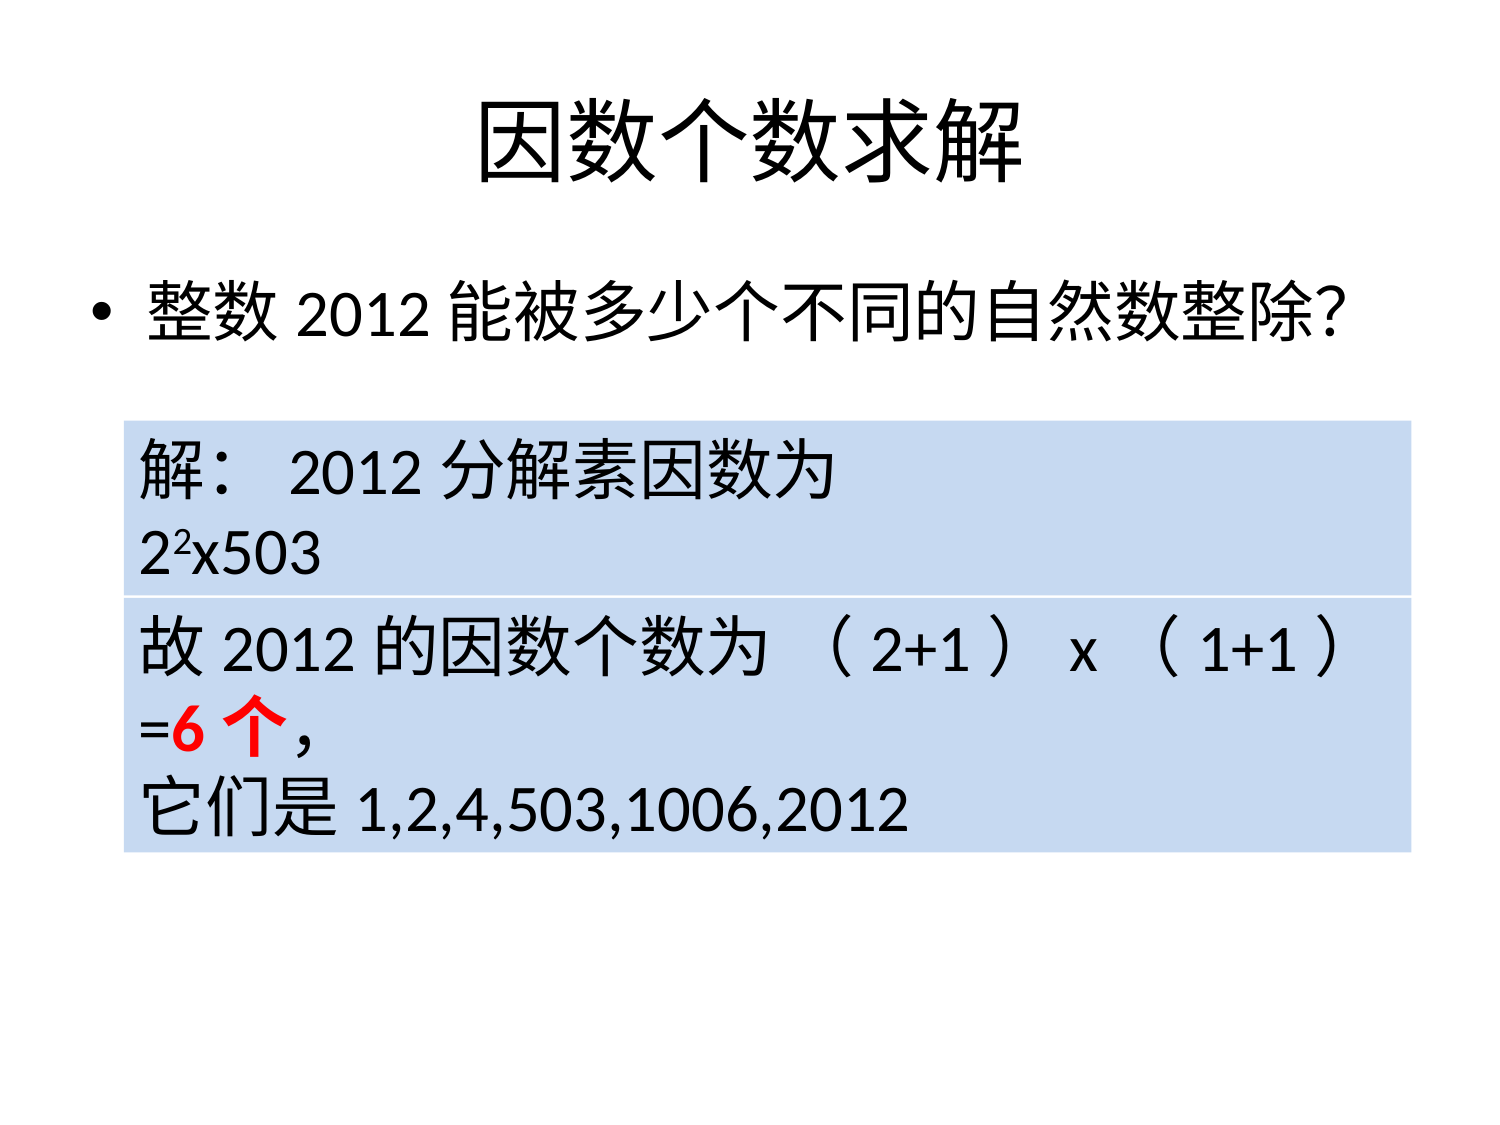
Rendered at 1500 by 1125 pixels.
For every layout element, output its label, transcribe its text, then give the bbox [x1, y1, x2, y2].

list 整数2012能被多少个不同的自然数整除？ [75, 262, 1425, 386]
title 因数个数求解 [75, 45, 1425, 233]
text_box 解：2012分解素因数为 22x503 [123, 420, 1412, 596]
text_box 故2012的因数个数为 （2+1）x（1+1）=6个， 它们是1,2,4,503,1006,2012 [123, 597, 1412, 853]
